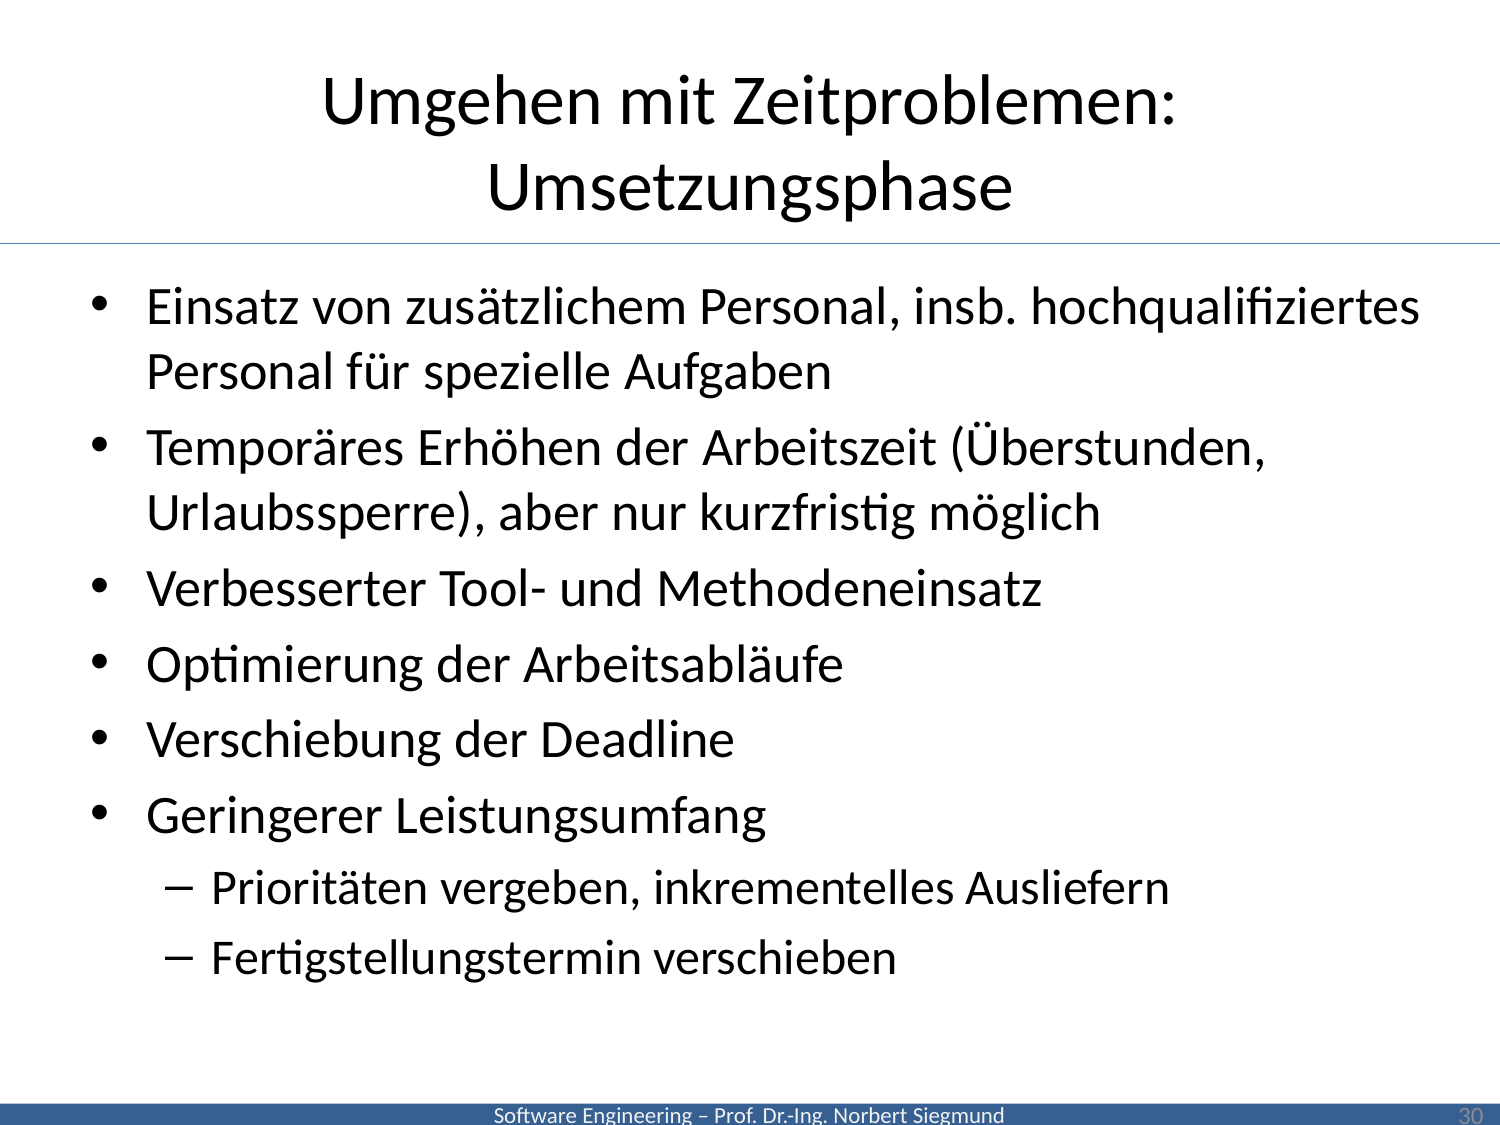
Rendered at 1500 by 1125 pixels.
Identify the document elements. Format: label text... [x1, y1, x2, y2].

list Einsatz von zusätzlichem Personal, insb. hochqualifiziertes Personal für spezielle Aufgaben Temporäres Erhöhen der Arbeitszeit (Überstunden, Urlaubssperre), aber nur kurzfristig möglich Verbesserter Tool- und Methodeneinsatz Optimierung der Arbeitsabläufe Verschiebung der Deadline Geringerer Leistungsumfang Prioritäten vergeben, inkrementelles Ausliefern Fertigstellungstermin verschieben [75, 262, 1495, 1104]
slide_number 30 [1148, 1084, 1499, 1125]
title Umgehen mit Zeitproblemen: Umsetzungsphase [75, 45, 1425, 233]
